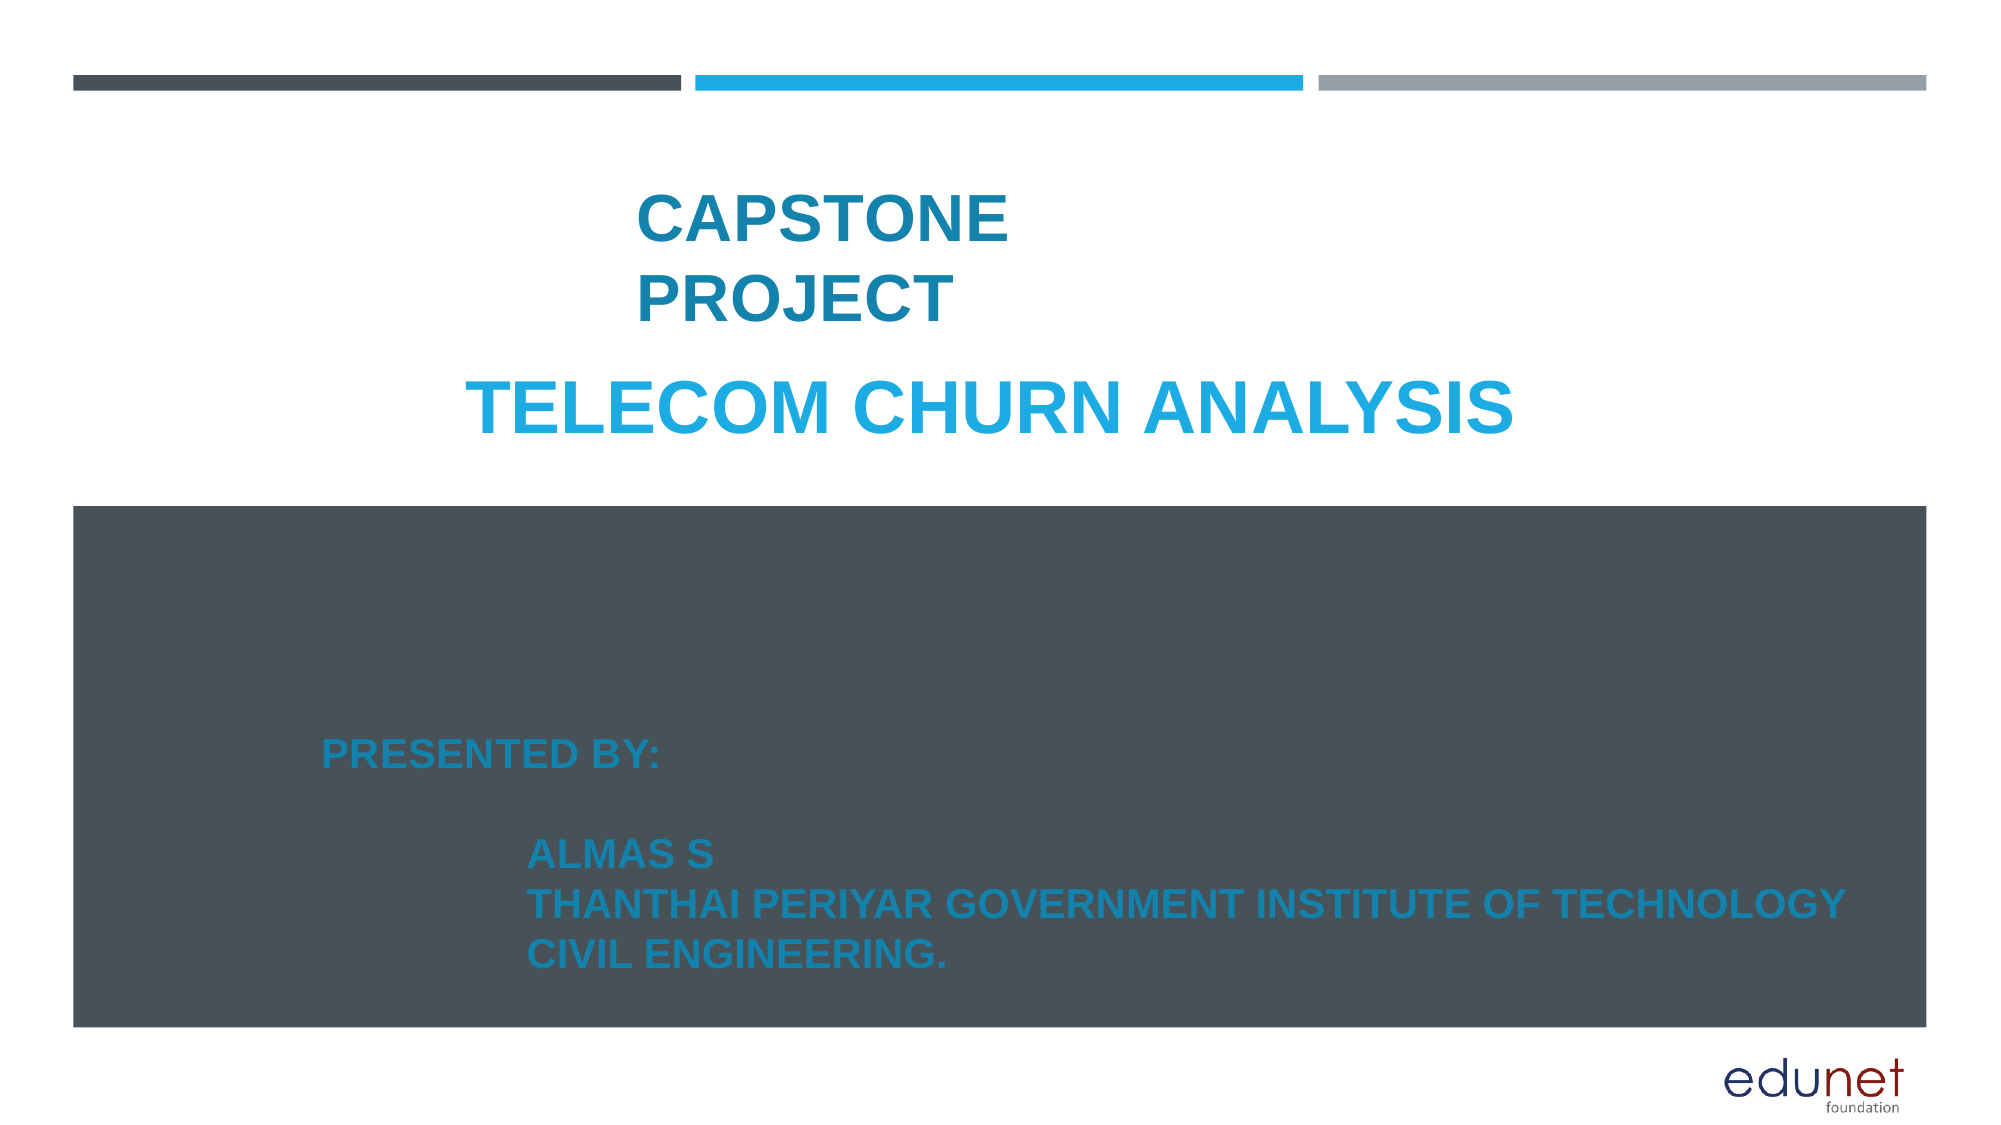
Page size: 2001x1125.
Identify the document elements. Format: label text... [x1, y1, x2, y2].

text_box PRESENTED BY: ALMAS S THANTHAI PERIYAR GOVERNMENT INSTITUTE OF TECHNOLOGY CIVIL ENGINEERING. [73, 506, 1927, 1028]
picture [1724, 1057, 1904, 1113]
title CAPSTONE PROJECT [634, 172, 1345, 363]
text_box TELECOM CHURN ANALYSIS [463, 356, 1610, 449]
